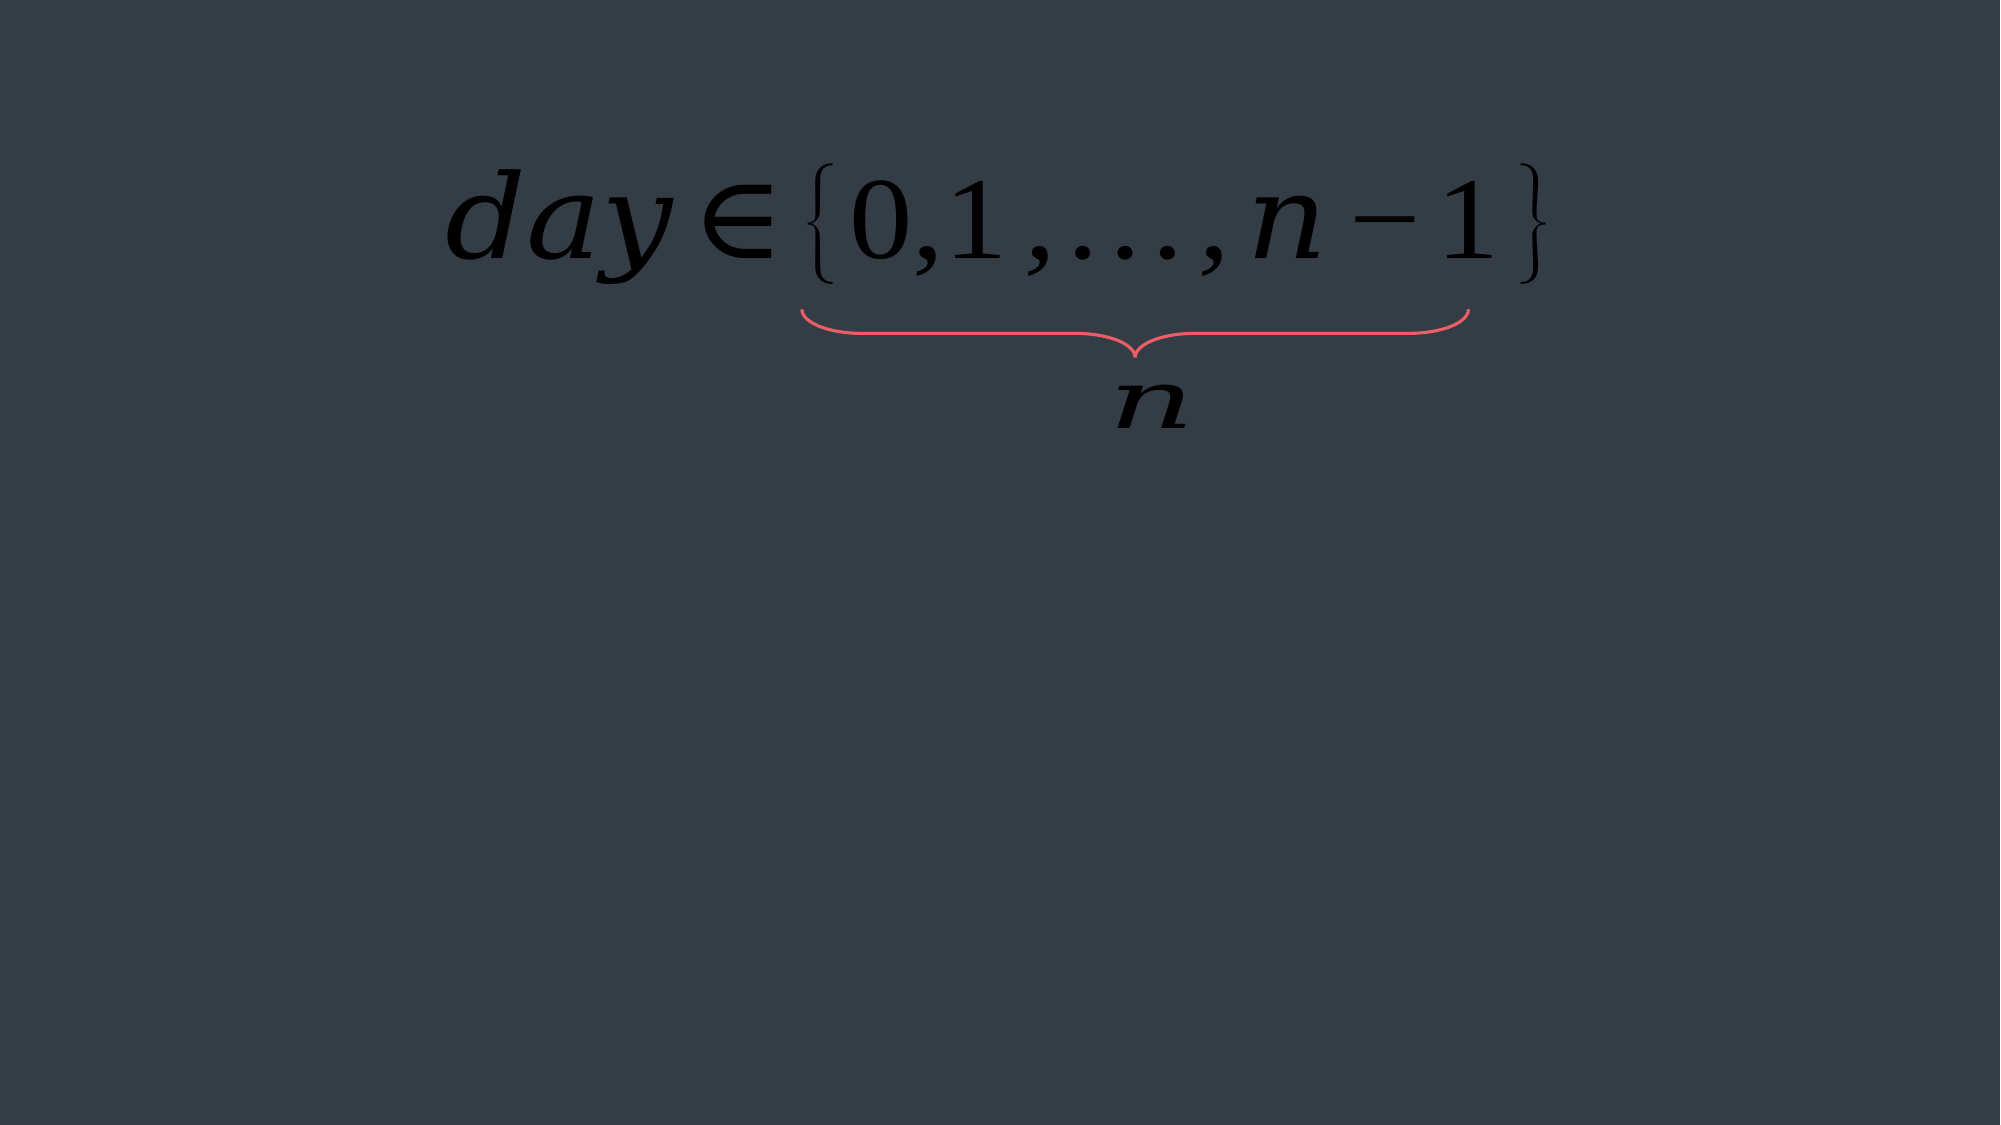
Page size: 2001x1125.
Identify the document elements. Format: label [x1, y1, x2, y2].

text_box [801, 309, 1470, 358]
